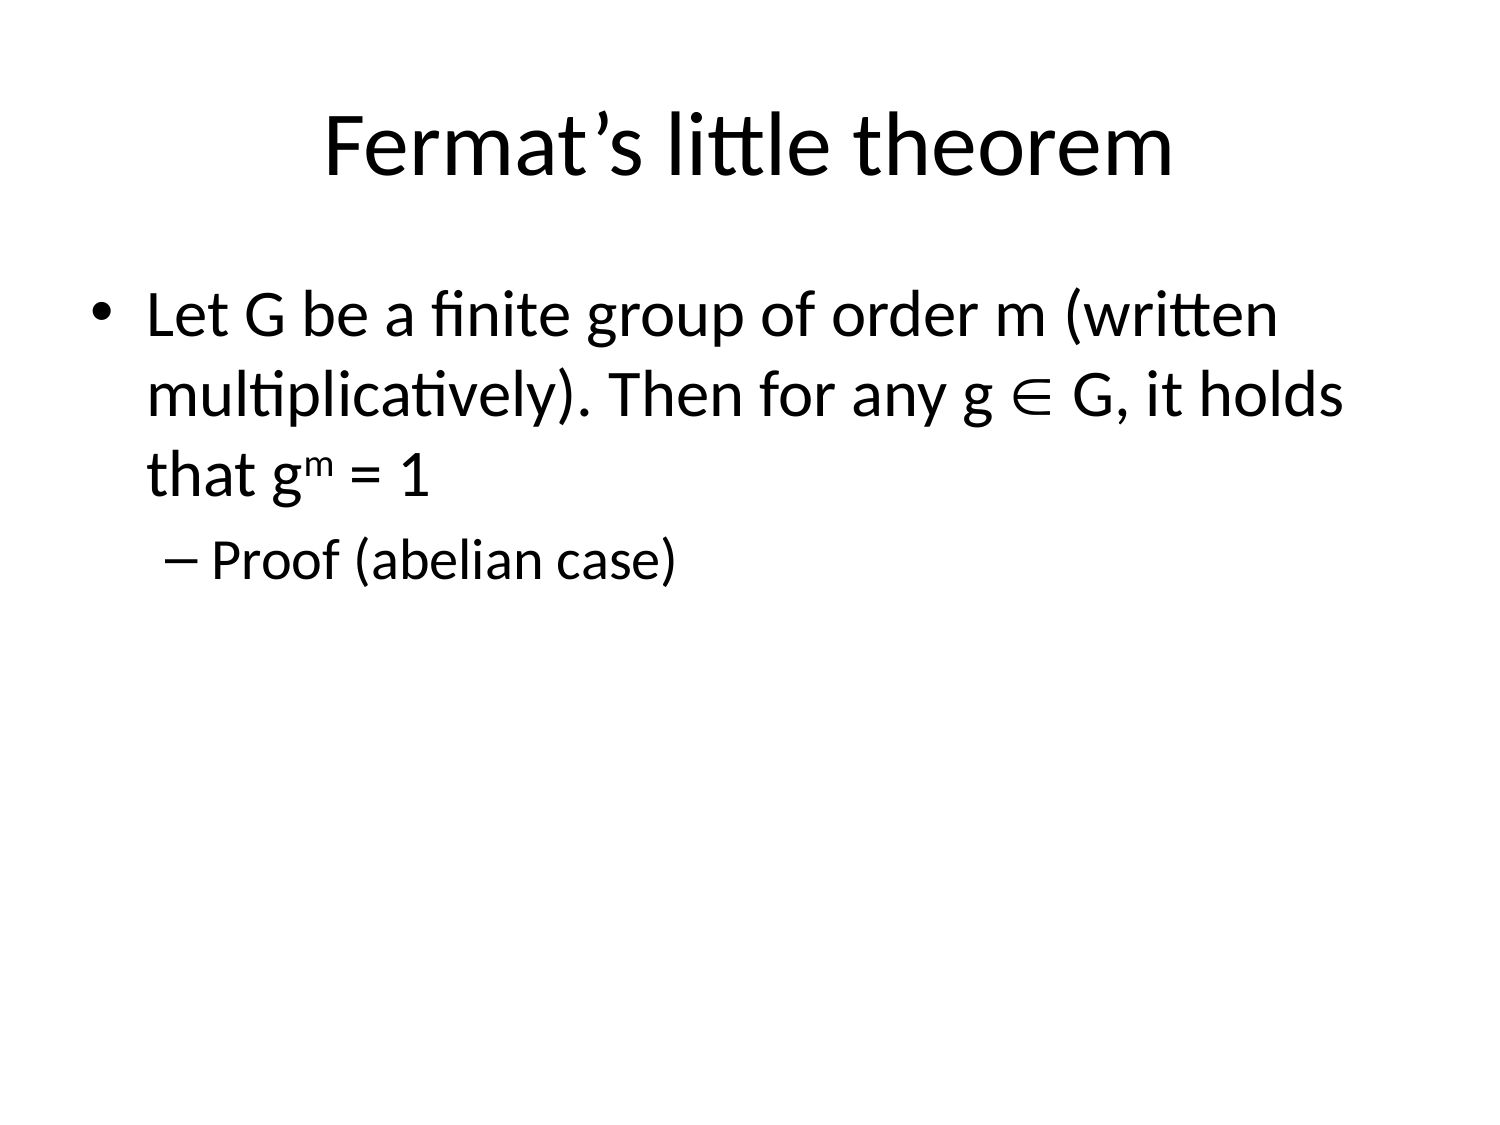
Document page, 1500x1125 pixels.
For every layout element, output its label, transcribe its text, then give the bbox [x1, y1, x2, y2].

list Let G be a finite group of order m (written multiplicatively). Then for any g  G, it holds that gm = 1 Proof (abelian case) [75, 262, 1425, 1005]
title Fermat’s little theorem [75, 45, 1425, 233]
